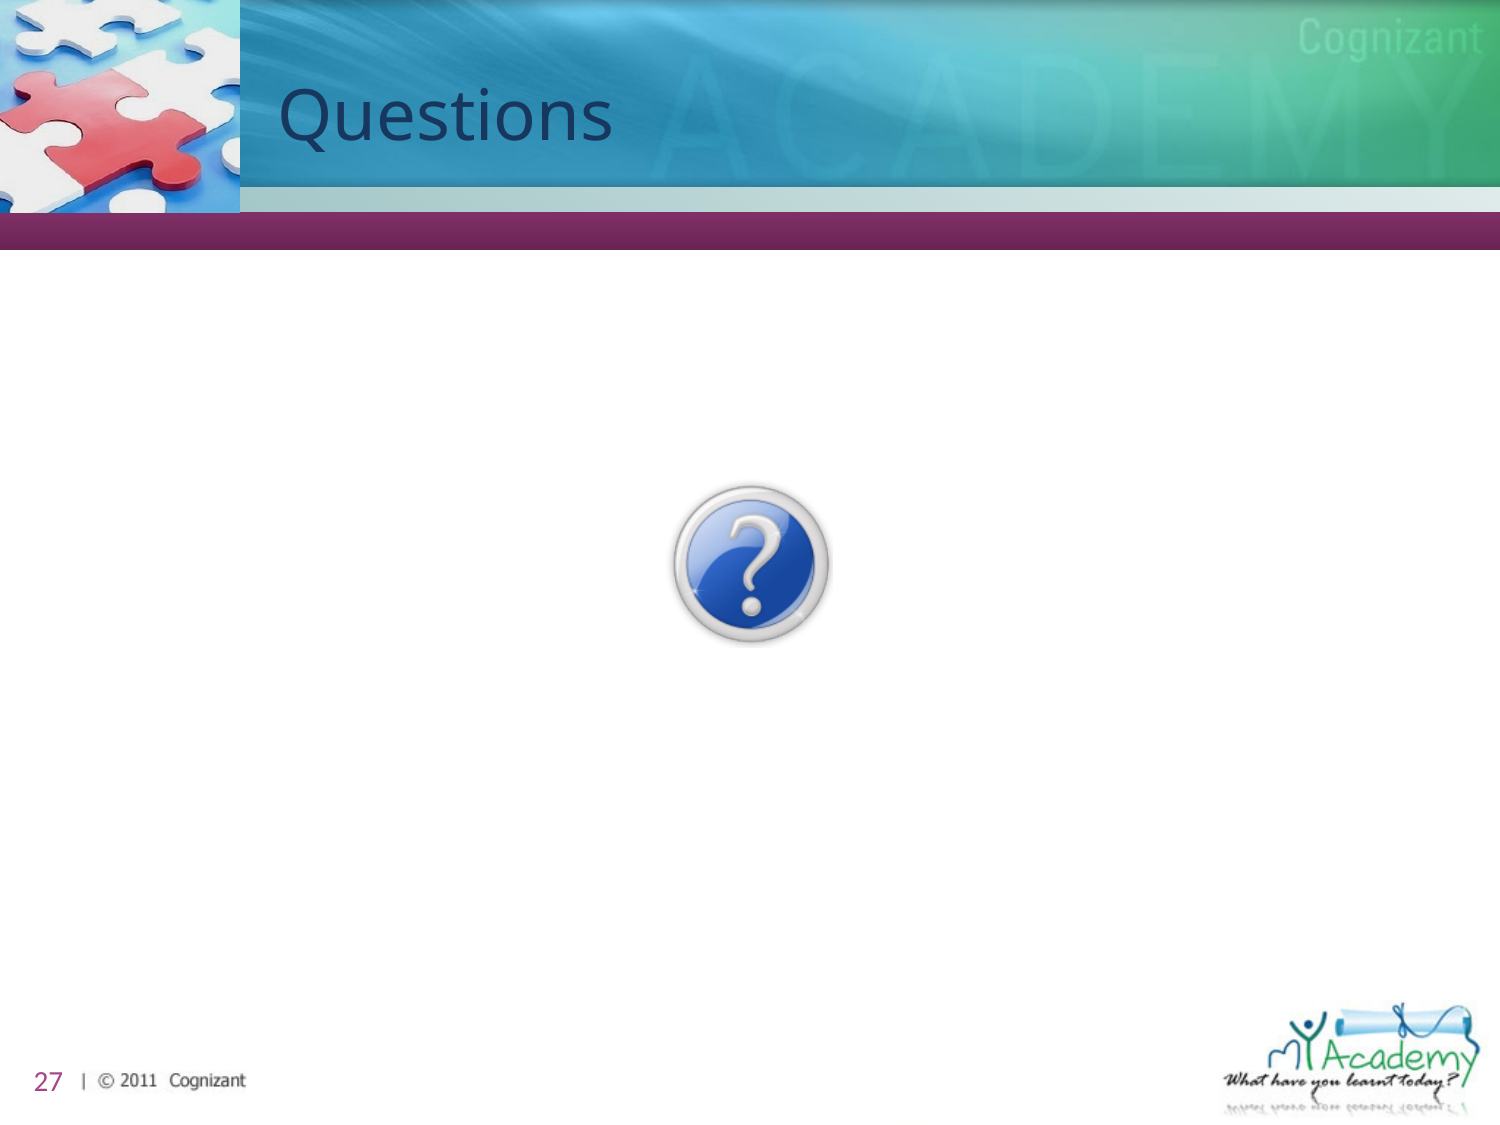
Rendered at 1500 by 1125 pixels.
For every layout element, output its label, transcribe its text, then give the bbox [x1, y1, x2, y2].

picture [0, 0, 1500, 213]
title Questions [262, 24, 1500, 200]
slide_number 27 [18, 1055, 94, 1101]
picture [0, 250, 1500, 1125]
